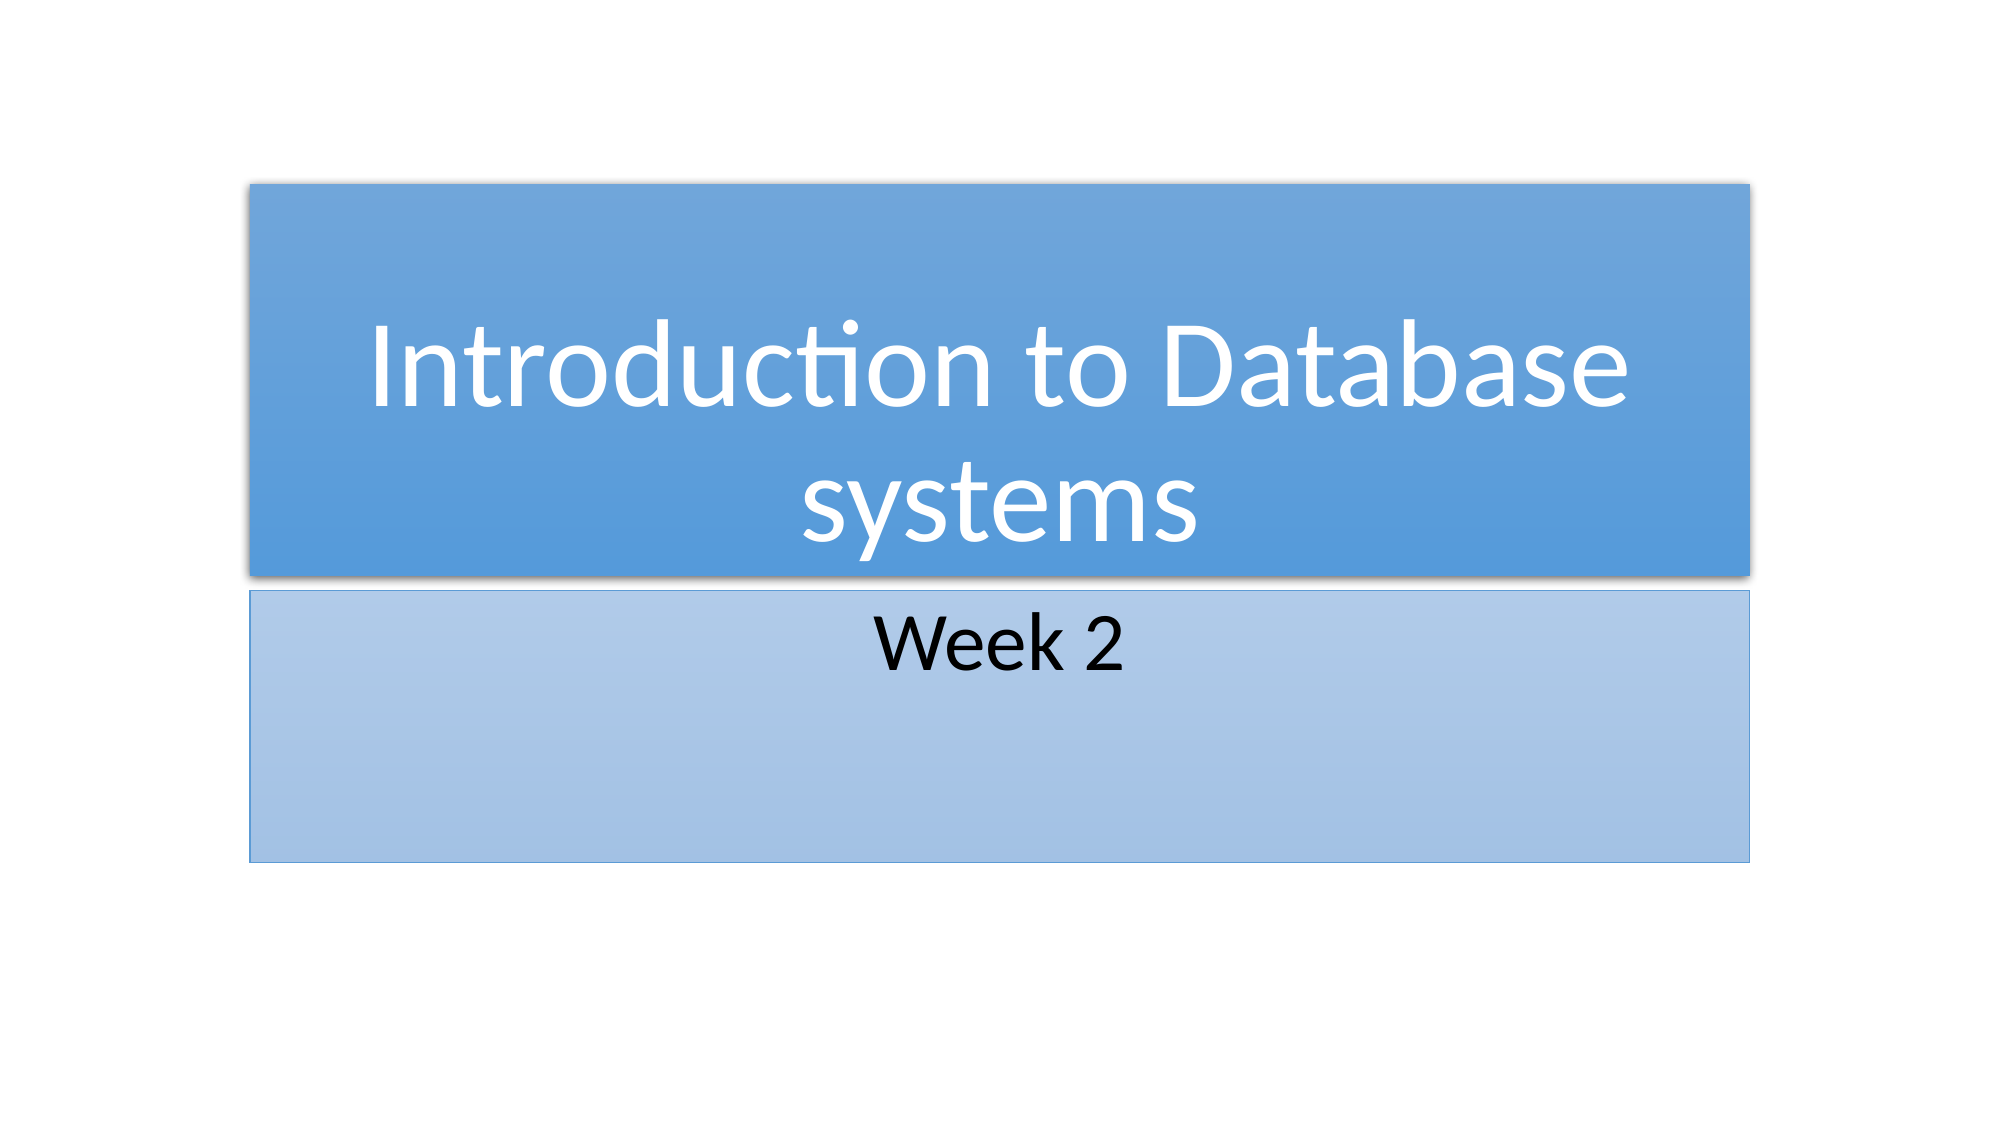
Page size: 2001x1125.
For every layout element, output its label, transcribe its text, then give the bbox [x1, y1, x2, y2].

title Introduction to Database systems [249, 184, 1750, 576]
subtitle Week 2 [249, 590, 1750, 863]
